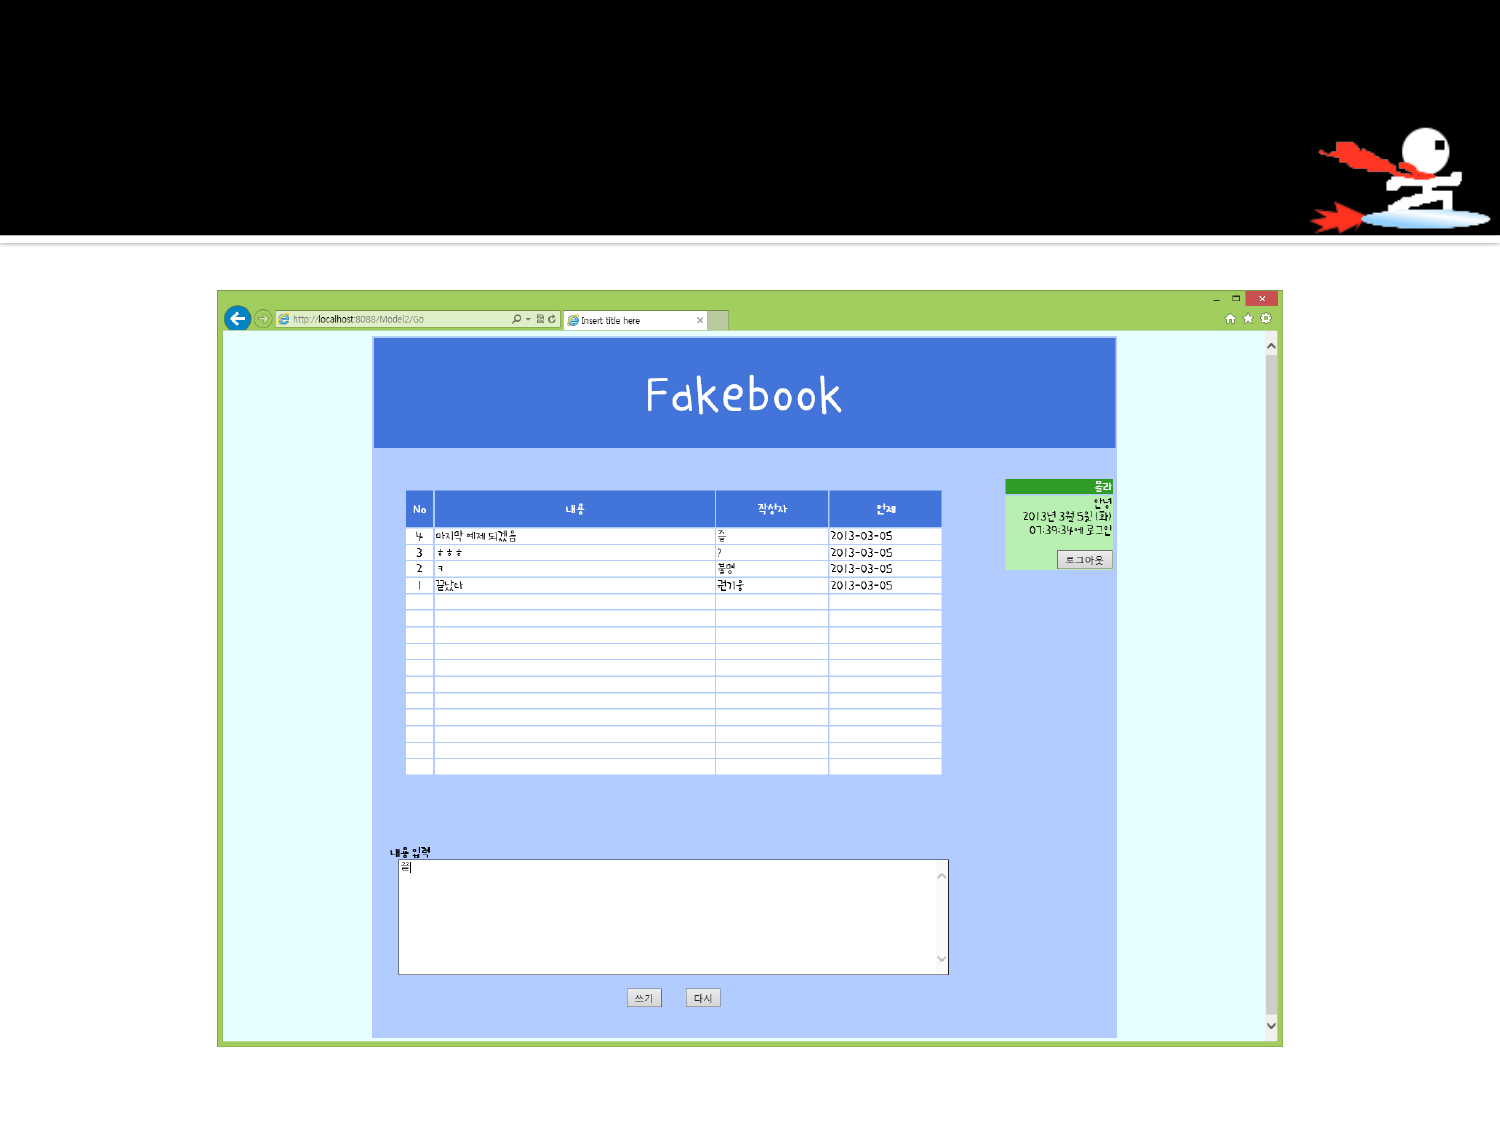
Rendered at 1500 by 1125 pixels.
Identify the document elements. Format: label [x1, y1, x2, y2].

picture [217, 290, 1283, 1047]
picture [1269, 125, 1500, 235]
